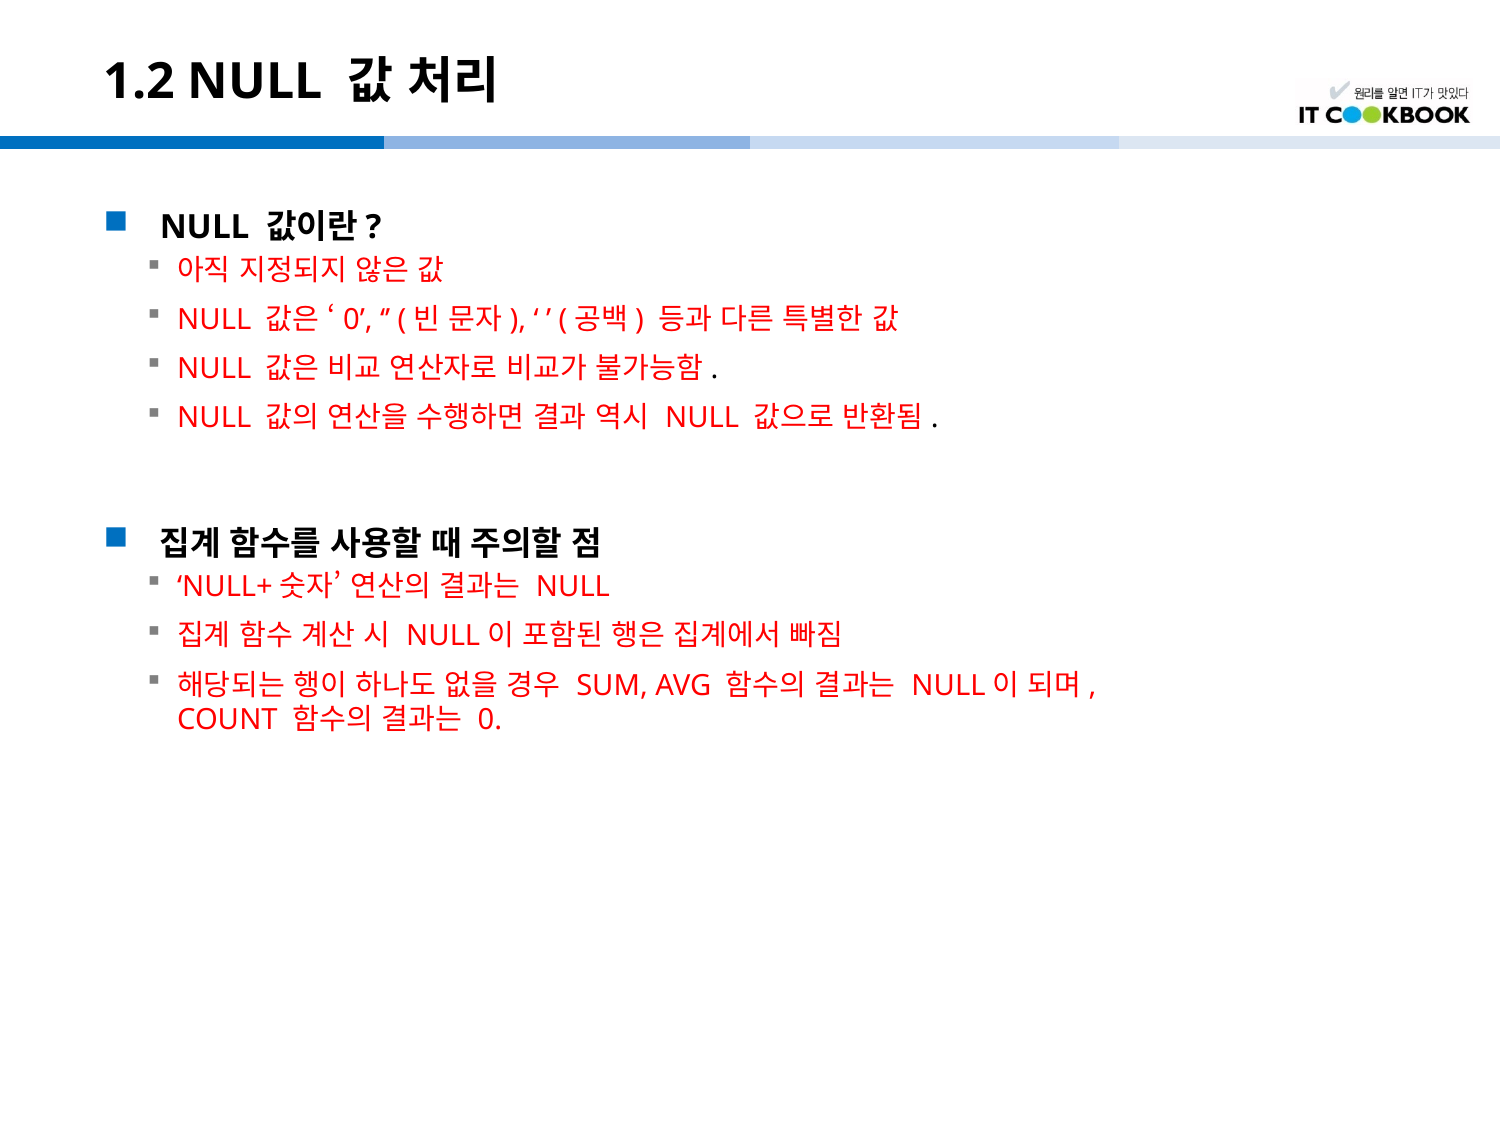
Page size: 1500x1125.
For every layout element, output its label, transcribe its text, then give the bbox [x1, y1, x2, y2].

picture [1295, 78, 1473, 125]
title 1.2 NULL 값 처리 [88, 32, 1330, 124]
list NULL 값이란? 아직 지정되지 않은 값 NULL 값은 ‘0’, ‘’ (빈 문자), ‘ ’ (공백) 등과 다른 특별한 값 NULL 값은 비교 연산자로 비교가 불가능함. NULL 값의 연산을 수행하면 결과 역시 NULL 값으로 반환됨. 집계 함수를 사용할 때 주의할 점 ‘NULL+숫자’ 연산의 결과는 NULL 집계 함수 계산 시 NULL이 포함된 행은 집계에서 빠짐 해당되는 행이 하나도 없을 경우 SUM, AVG 함수의 결과는 NULL이 되며, COUNT 함수의 결과는 0. [88, 177, 1412, 1077]
